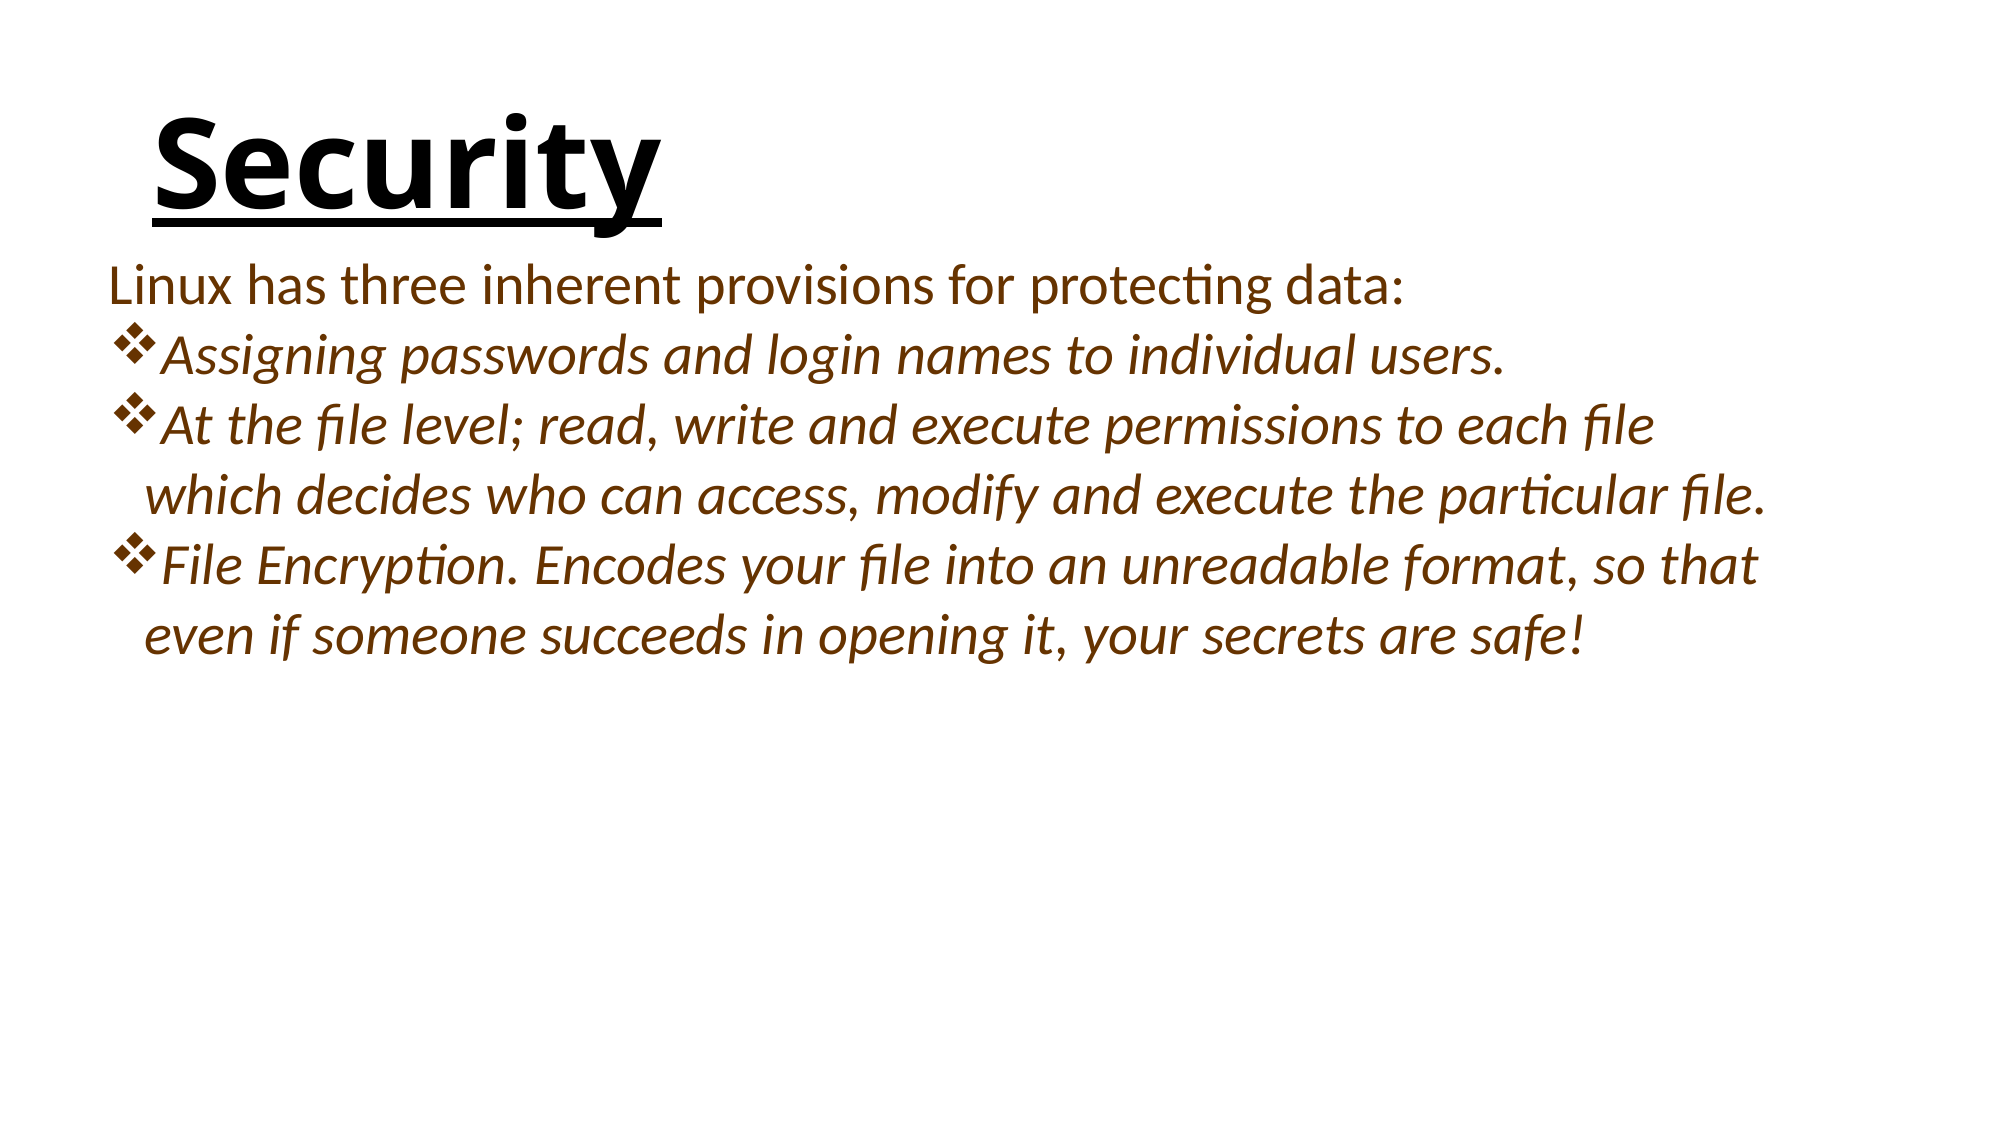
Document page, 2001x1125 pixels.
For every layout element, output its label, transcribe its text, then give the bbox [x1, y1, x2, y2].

text_box Security [137, 59, 1863, 278]
text_box Linux has three inherent provisions for protecting data: Assigning passwords and login names to individual users. At the file level; read, write and execute permissions to each file which decides who can access, modify and execute the particular file. File Encryption. Encodes your file into an unreadable format, so that even if someone succeeds in opening it, your secrets are safe! [93, 148, 1819, 863]
